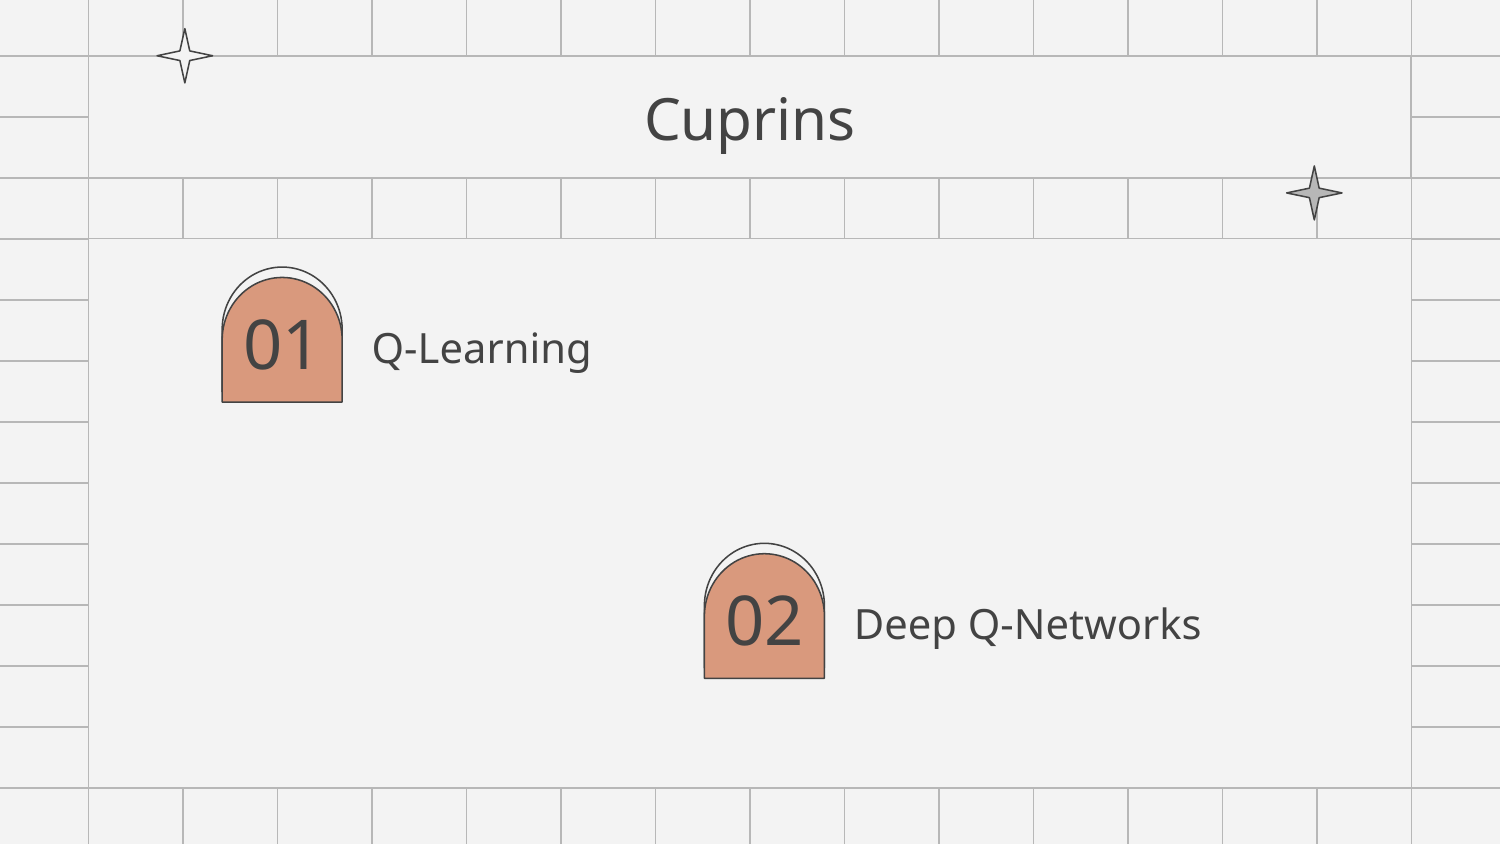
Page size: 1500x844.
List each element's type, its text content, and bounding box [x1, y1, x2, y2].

text_box 02 [829, 577, 835, 659]
text_box [157, 28, 213, 83]
title 01 [347, 300, 353, 383]
subtitle Q-Learning [356, 316, 839, 377]
subtitle [993, 611, 1408, 709]
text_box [221, 266, 343, 403]
text_box 02 [694, 577, 699, 659]
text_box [704, 542, 825, 679]
title Cuprins [88, 55, 1412, 179]
text_box Deep Q-Networks [838, 593, 1322, 654]
text_box [1286, 165, 1343, 220]
title 01 [212, 300, 216, 383]
